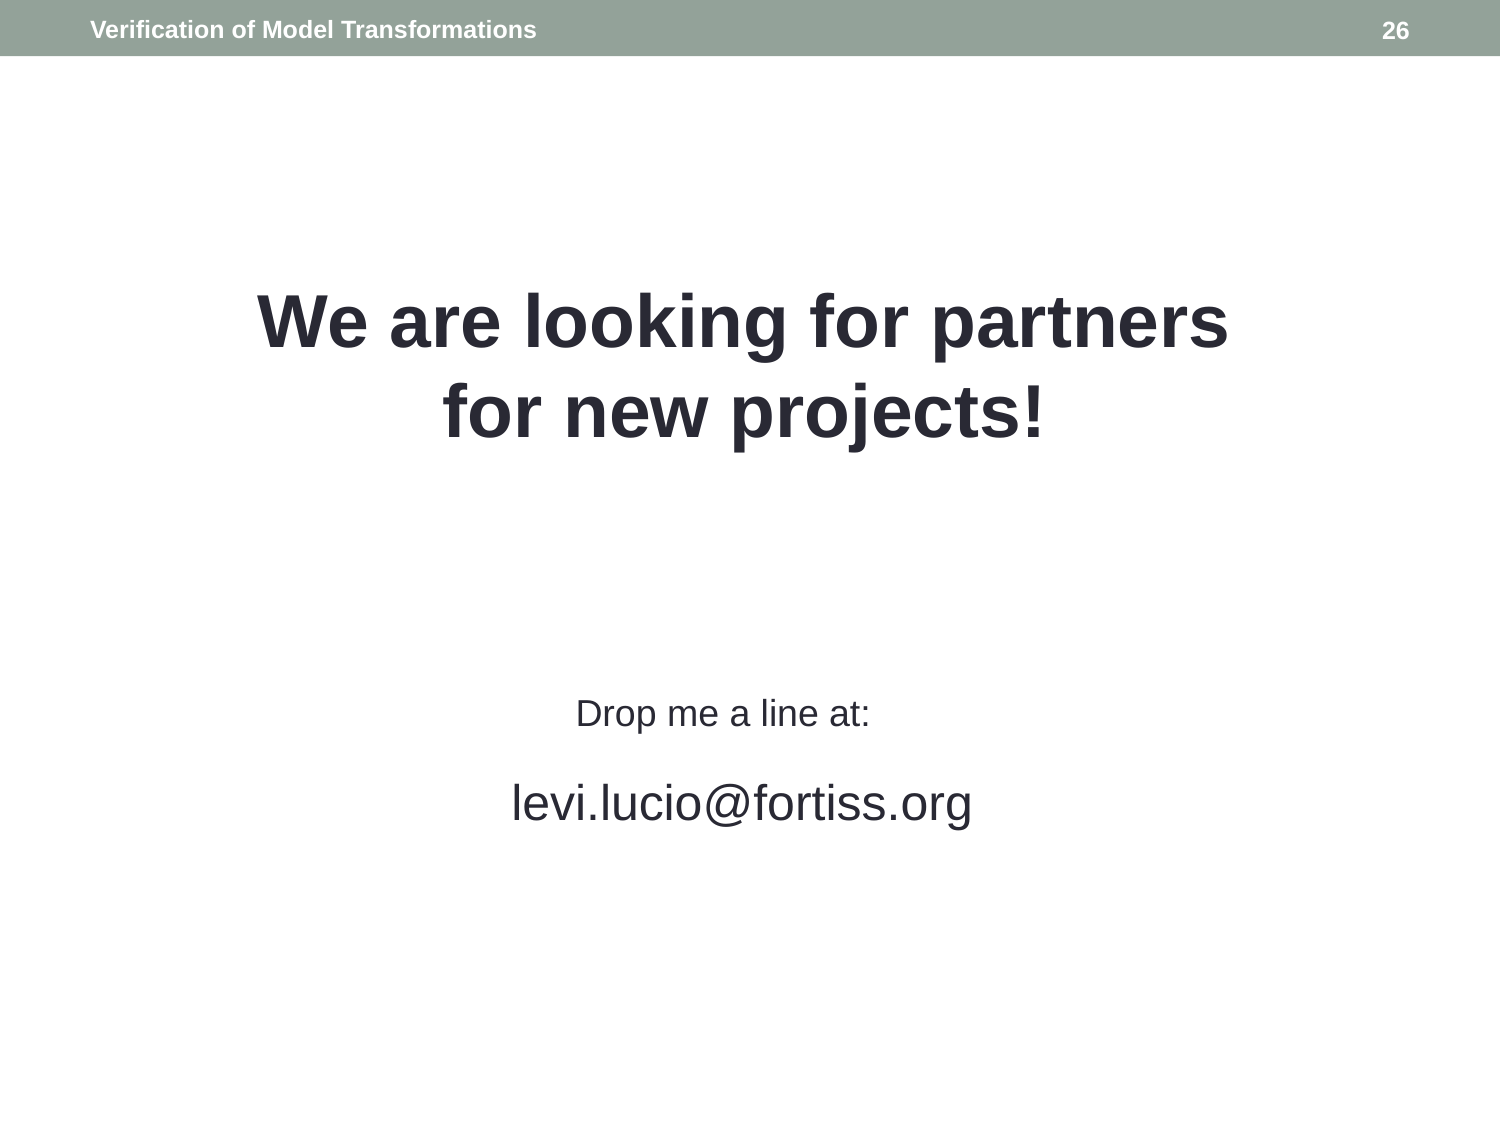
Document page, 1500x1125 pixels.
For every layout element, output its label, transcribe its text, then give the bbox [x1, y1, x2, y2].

slide_number 26 [1250, 2, 1425, 57]
text_box Drop me a line at: [560, 681, 887, 741]
text_box We are looking for partners for new projects! [101, 265, 1388, 460]
text_box levi.lucio@fortiss.org [496, 763, 989, 839]
